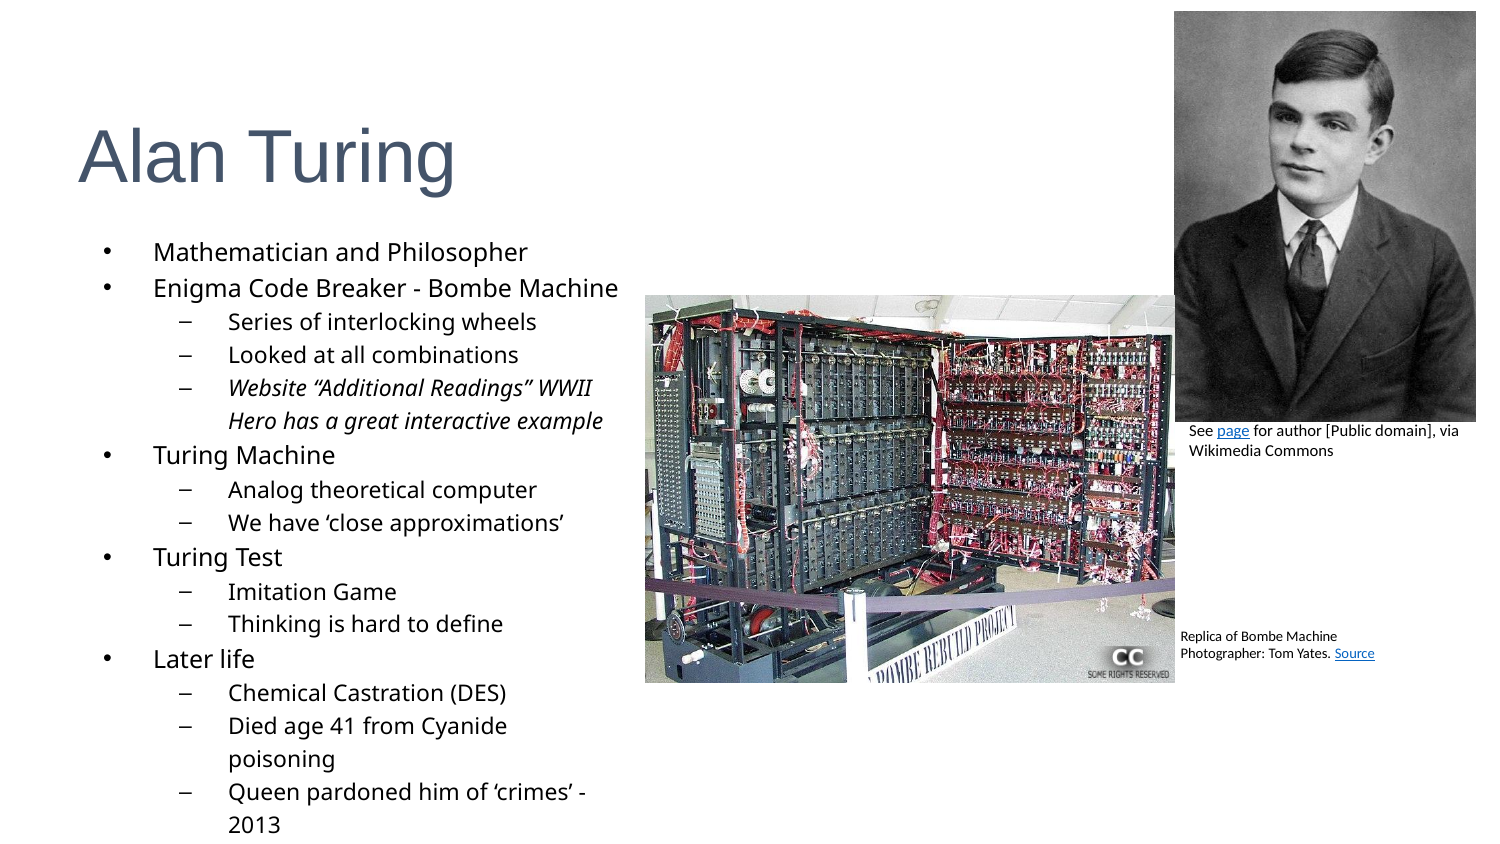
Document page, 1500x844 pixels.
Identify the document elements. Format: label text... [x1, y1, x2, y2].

list Mathematician and Philosopher Enigma Code Breaker - Bombe Machine Series of interlocking wheels Looked at all combinations Website “Additional Readings” WWII Hero has a great interactive example Turing Machine Analog theoretical computer We have ‘close approximations’ Turing Test Imitation Game Thinking is hard to define Later life Chemical Castration (DES) Died age 41 from Cyanide poisoning Queen pardoned him of ‘crimes’ - 2013 [68, 220, 631, 736]
picture [645, 11, 1476, 683]
text_box See page for author [Public domain], via Wikimedia Commons [1175, 422, 1476, 459]
title Alan Turing [68, 98, 1174, 209]
text_box Replica of Bombe Machine Photographer: Tom Yates. Source [1175, 611, 1456, 683]
